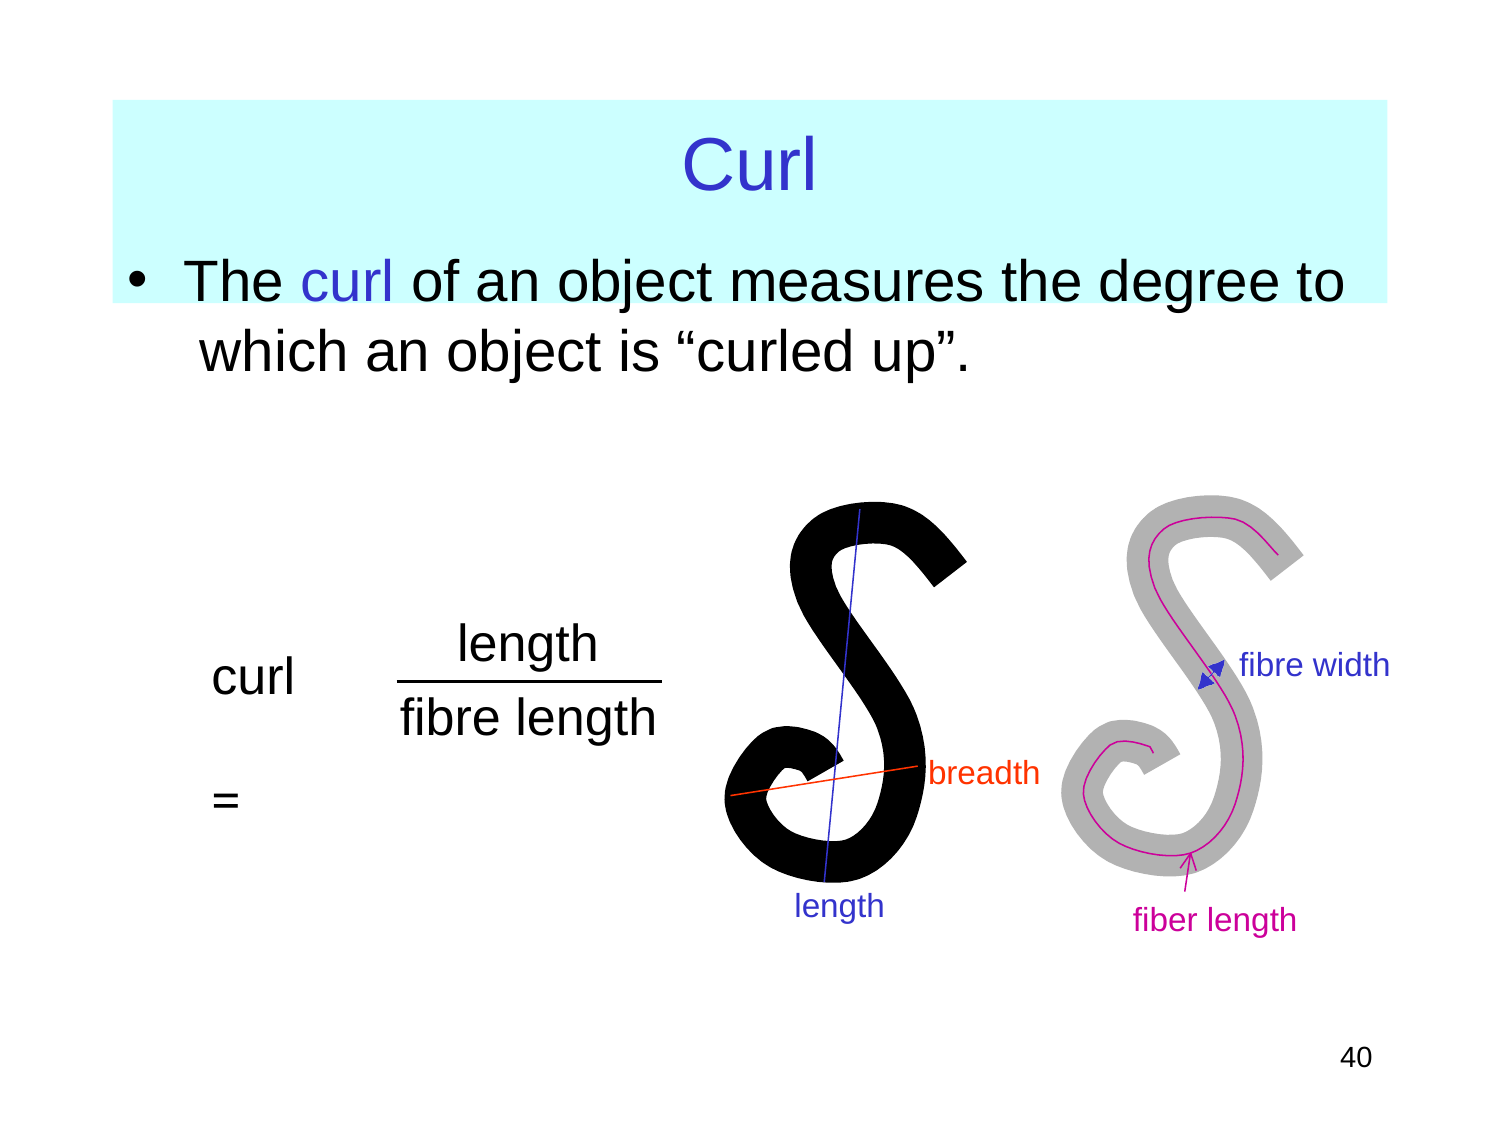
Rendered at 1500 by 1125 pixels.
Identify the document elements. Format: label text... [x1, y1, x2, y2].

slide_number ‹#› [1333, 1032, 1379, 1125]
text_box fibre length [397, 681, 664, 746]
text_box fibre width [1292, 640, 1393, 683]
text_box curl = [209, 640, 359, 830]
text_box The curl of an object measures the degree to which an object is “curled up”. [125, 240, 1349, 383]
text_box fiber length [1130, 895, 1300, 938]
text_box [730, 508, 951, 883]
text_box length [792, 891, 888, 925]
title Curl [112, 99, 1388, 304]
text_box breadth [955, 749, 1044, 792]
text_box length [455, 606, 604, 672]
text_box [1081, 515, 1288, 892]
